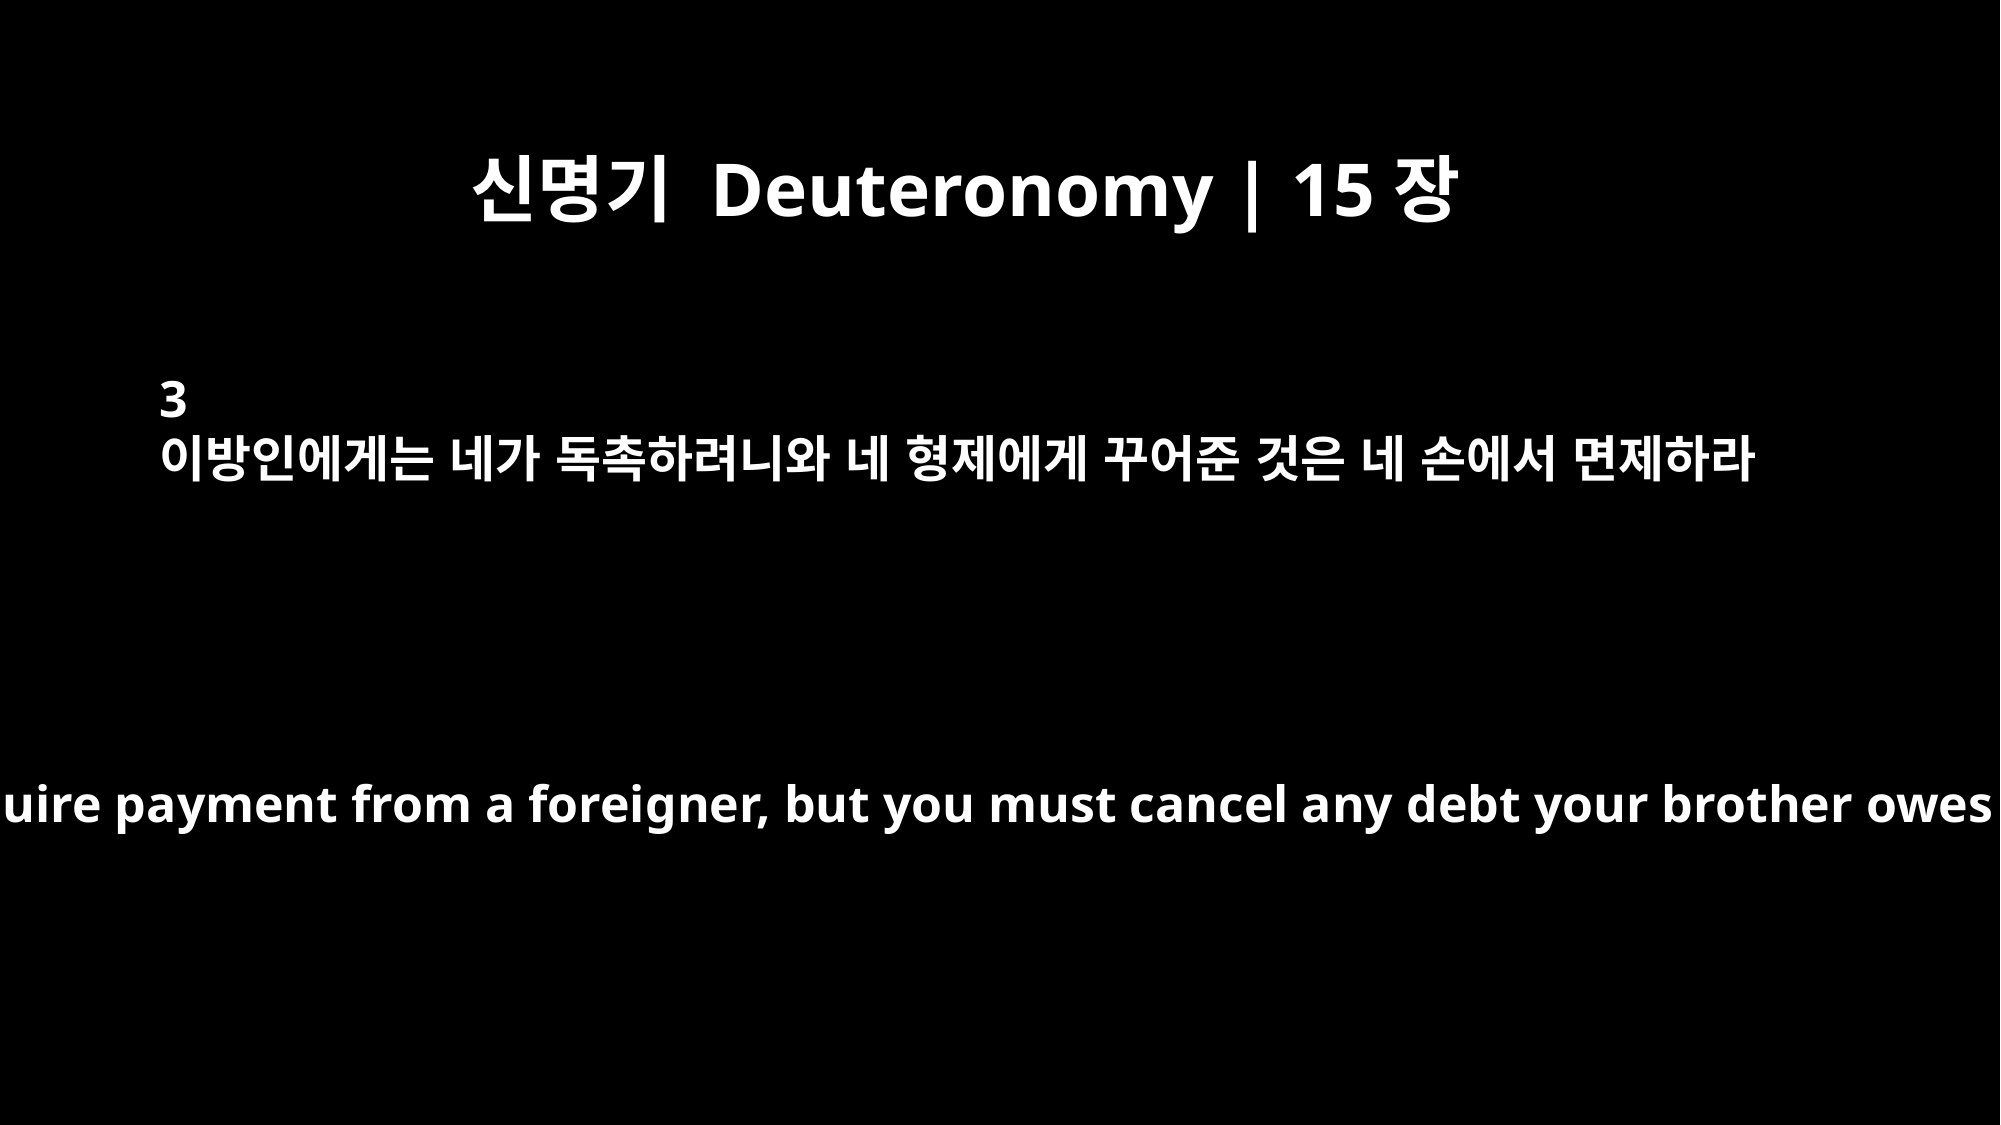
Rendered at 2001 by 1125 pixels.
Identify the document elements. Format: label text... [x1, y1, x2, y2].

text_box You may require payment from a foreigner, but you must cancel any debt your brother owes you. [0, 764, 2000, 840]
text_box 신명기 Deuteronomy | 15장 [456, 136, 1476, 239]
text_box 3 이방인에게는 네가 독촉하려니와 네 형제에게 꾸어준 것은 네 손에서 면제하라 [144, 359, 1773, 495]
